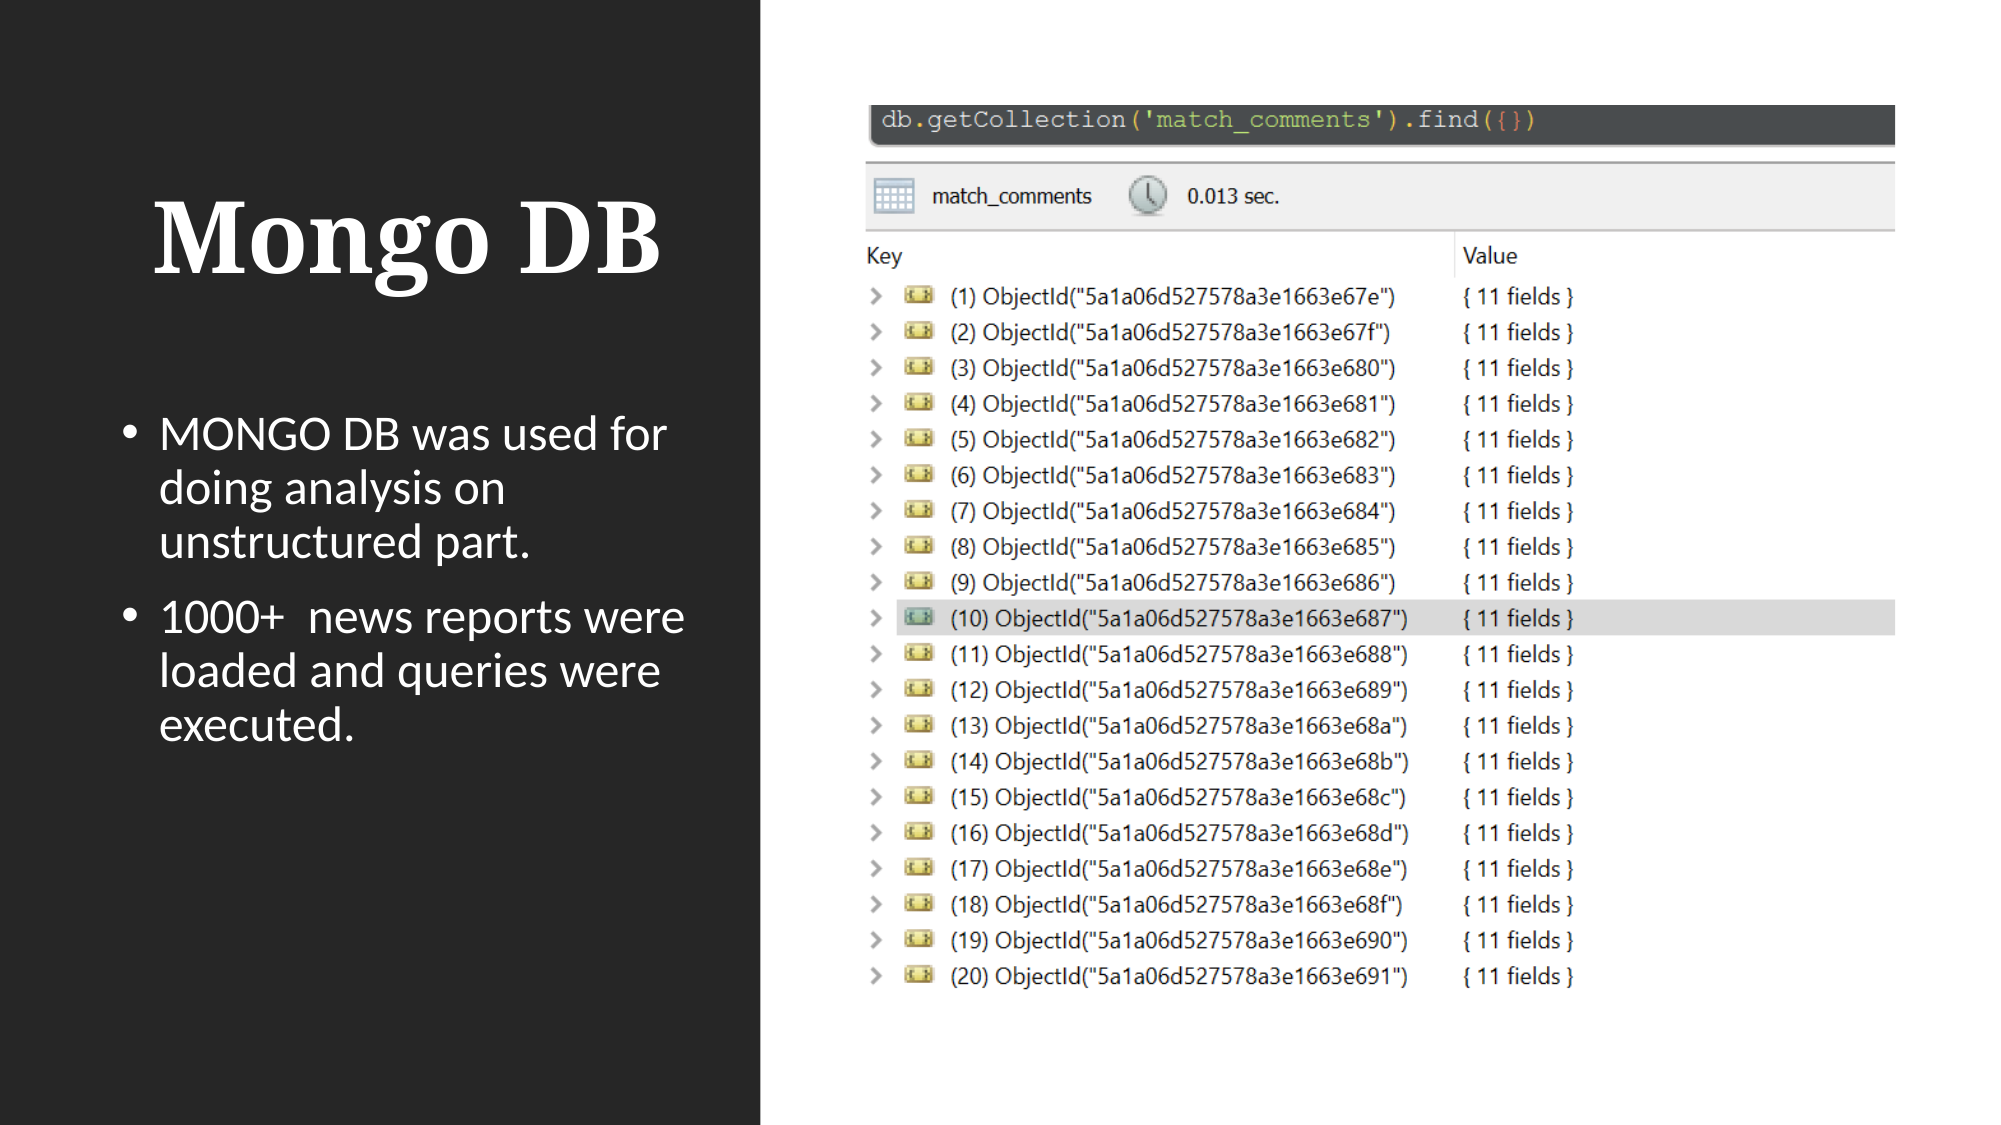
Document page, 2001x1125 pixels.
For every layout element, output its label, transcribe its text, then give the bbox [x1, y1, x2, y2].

picture [865, 104, 1896, 1020]
list MONGO DB was used for doing analysis on unstructured part. 1000+ news reports were loaded and queries were executed. [106, 399, 708, 1020]
text_box [0, 0, 761, 1125]
title Mongo DB [106, 103, 708, 379]
